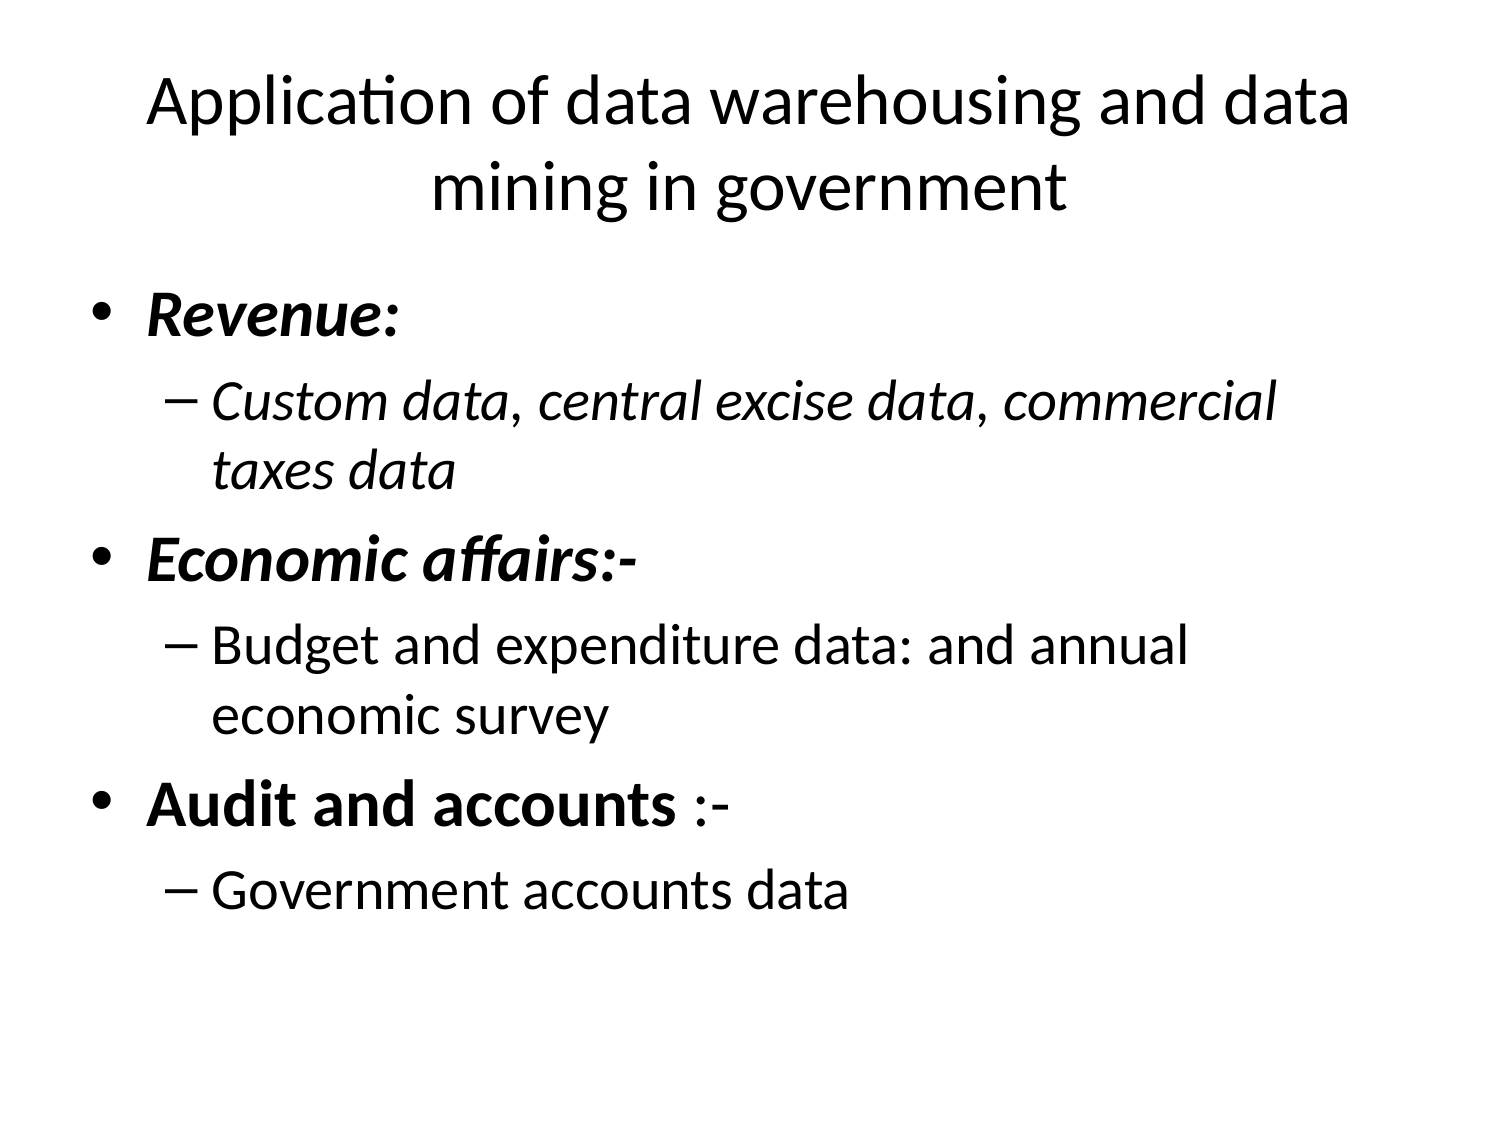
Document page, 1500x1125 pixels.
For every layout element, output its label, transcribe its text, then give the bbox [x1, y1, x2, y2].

list Revenue: Custom data, central excise data, commercial taxes data Economic affairs:- Budget and expenditure data: and annual economic survey Audit and accounts :- Government accounts data [75, 262, 1425, 1005]
title Application of data warehousing and data mining in government [75, 45, 1425, 233]
